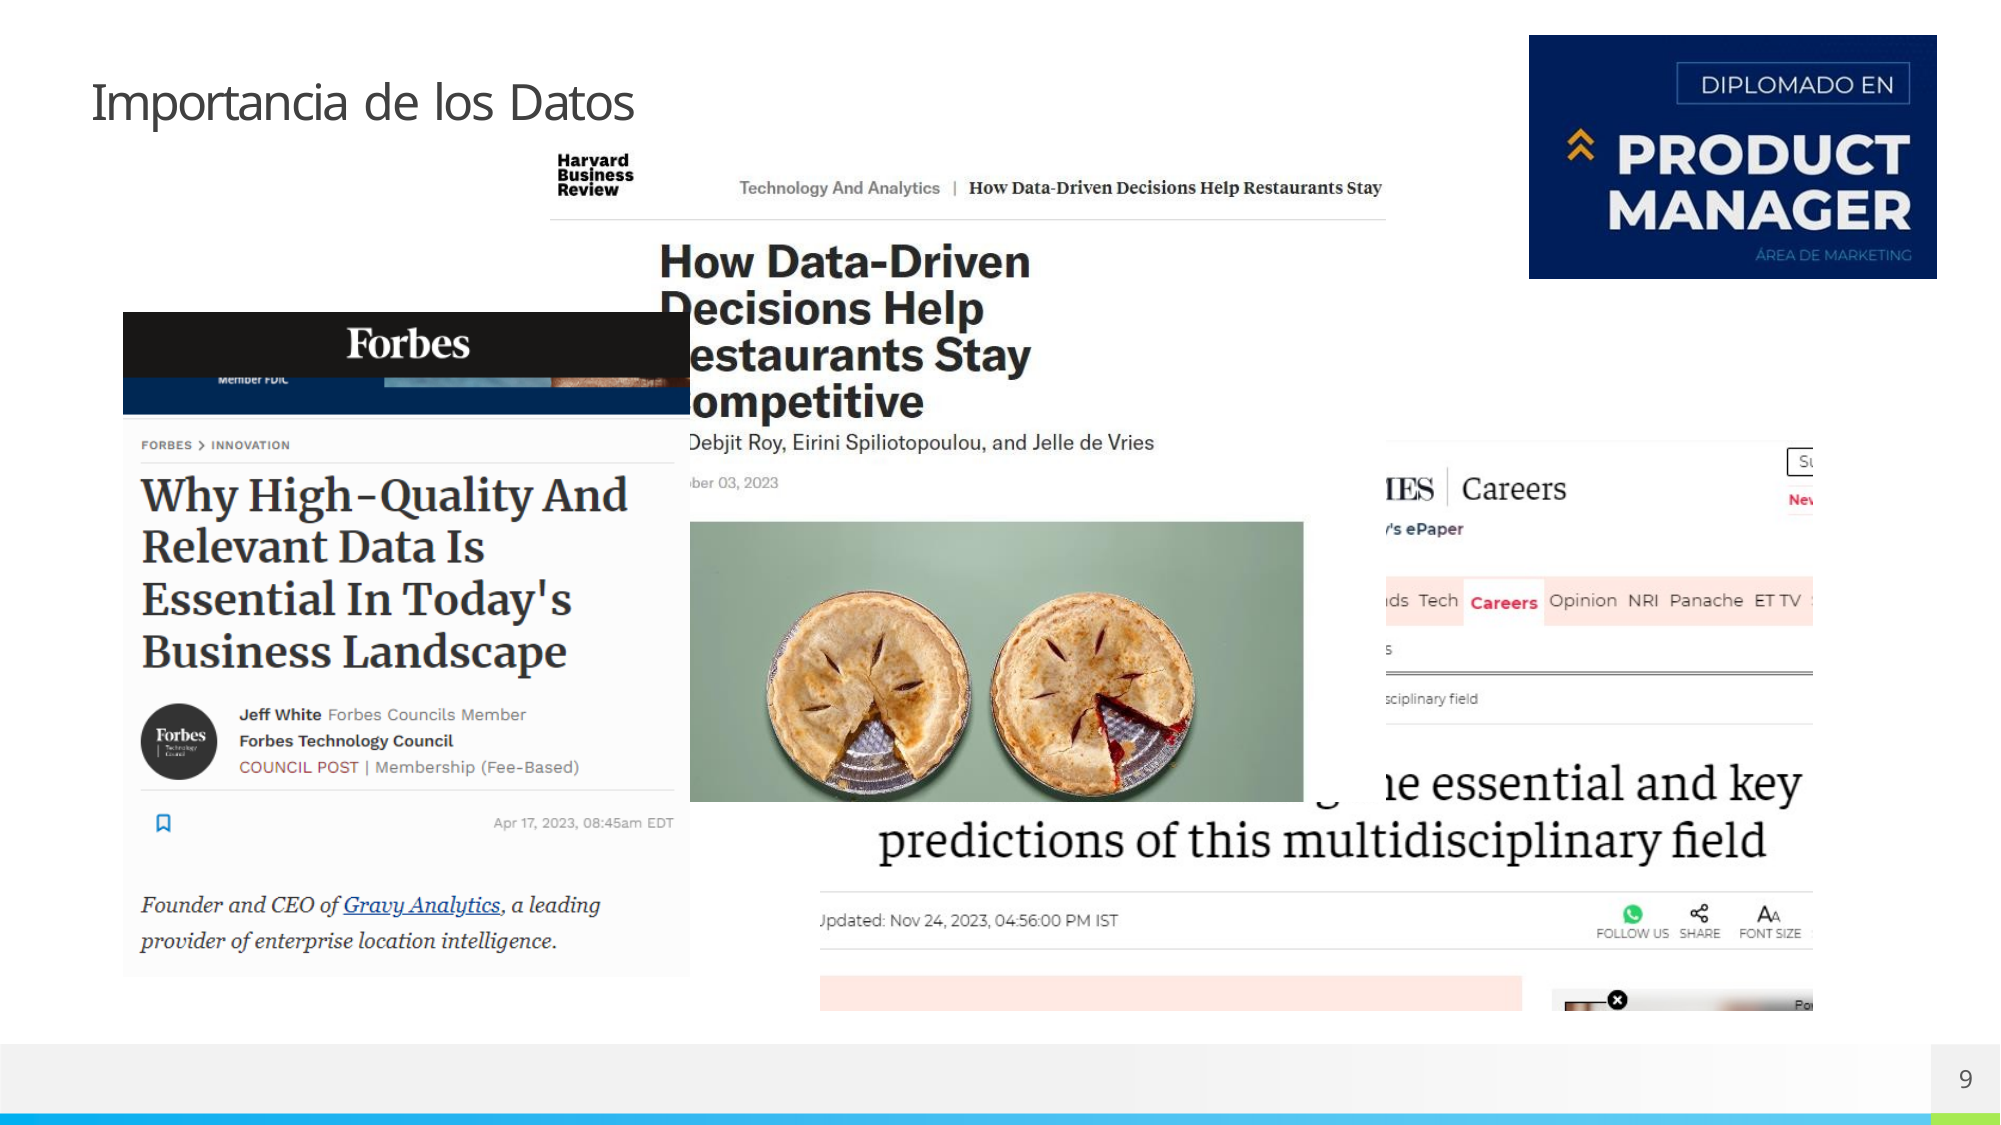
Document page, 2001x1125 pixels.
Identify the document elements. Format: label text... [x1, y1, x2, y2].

picture [0, 1044, 1930, 1125]
slide_number 2 [1945, 1061, 1988, 1125]
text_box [123, 142, 1814, 1011]
picture [1529, 34, 1938, 280]
title Importancia de los Datos [89, 68, 709, 259]
